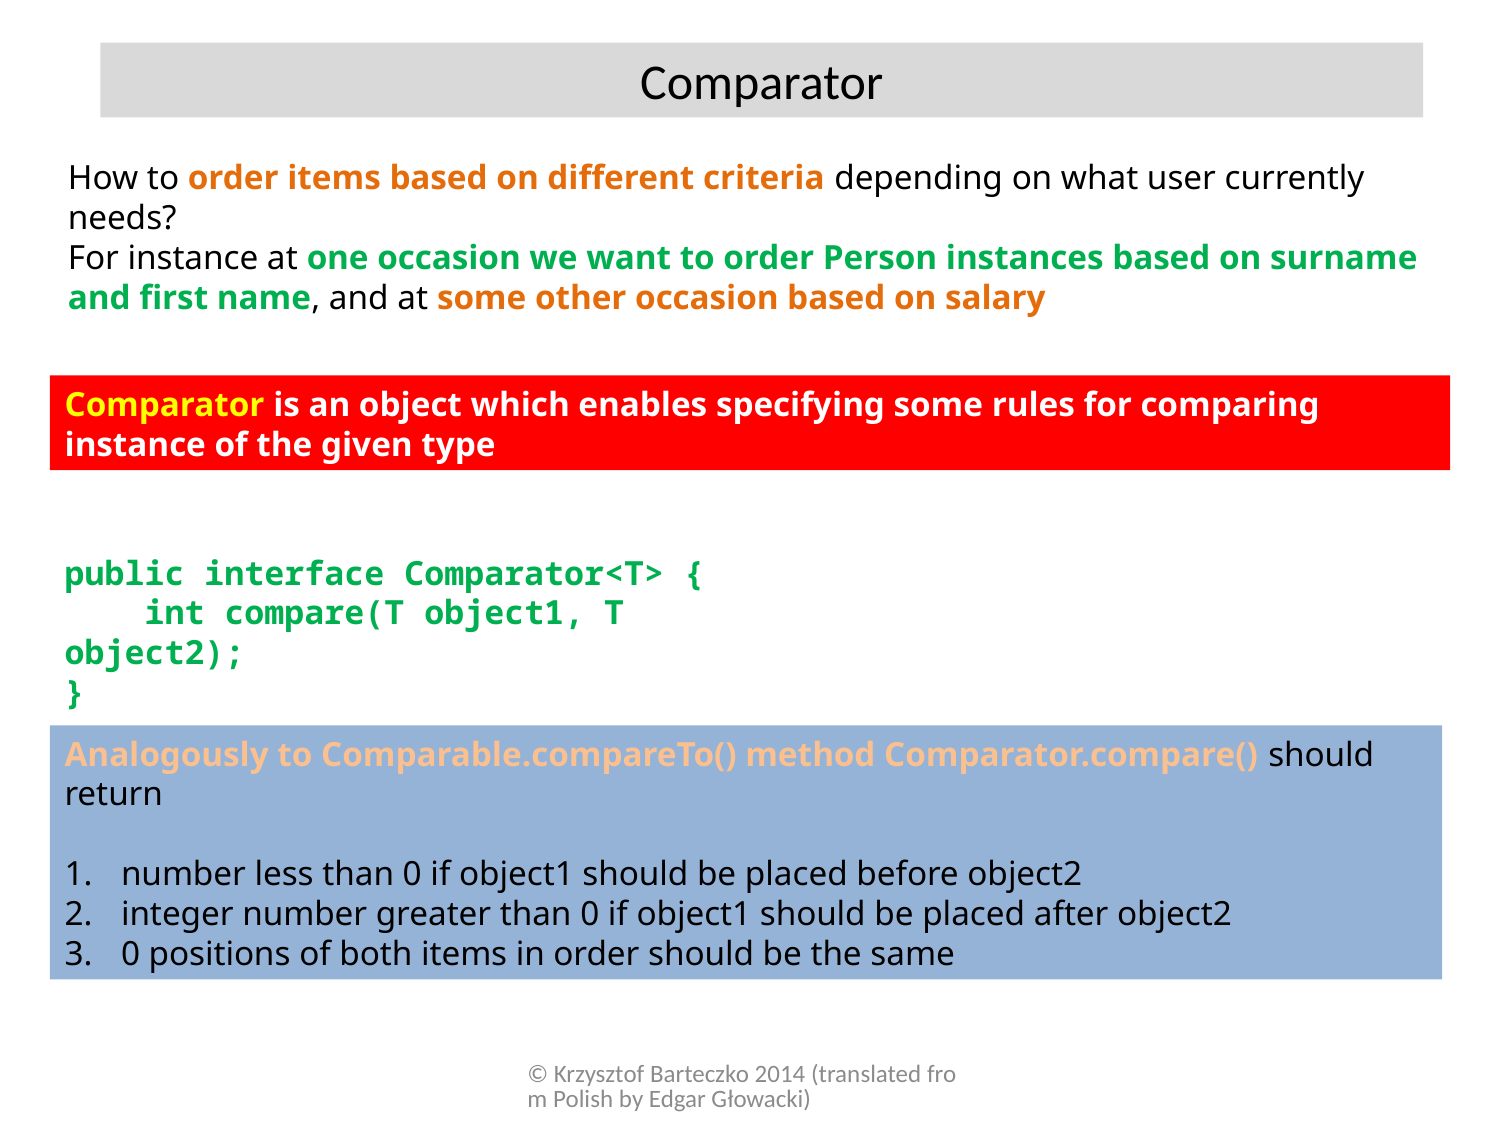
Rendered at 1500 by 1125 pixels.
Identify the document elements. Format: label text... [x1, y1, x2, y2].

footer © Krzysztof Barteczko 2014 (translated from Polish by Edgar Głowacki) [512, 1042, 988, 1103]
text_box Comparator [100, 42, 1424, 118]
text_box public interface Comparator<T> { int compare(T object1, T object2); } [49, 544, 798, 719]
text_box Analogously to Comparable.compareTo() method Comparator.compare() should return number less than 0 if object1 should be placed before object2 integer number greater than 0 if object1 should be placed after object2 0 positions of both items in order should be the same [49, 725, 1443, 980]
text_box How to order items based on different criteria depending on what user currently needs? For instance at one occasion we want to order Person instances based on surname and first name, and at some other occasion based on salary [53, 148, 1454, 324]
text_box Comparator is an object which enables specifying some rules for comparing instance of the given type [49, 375, 1451, 471]
